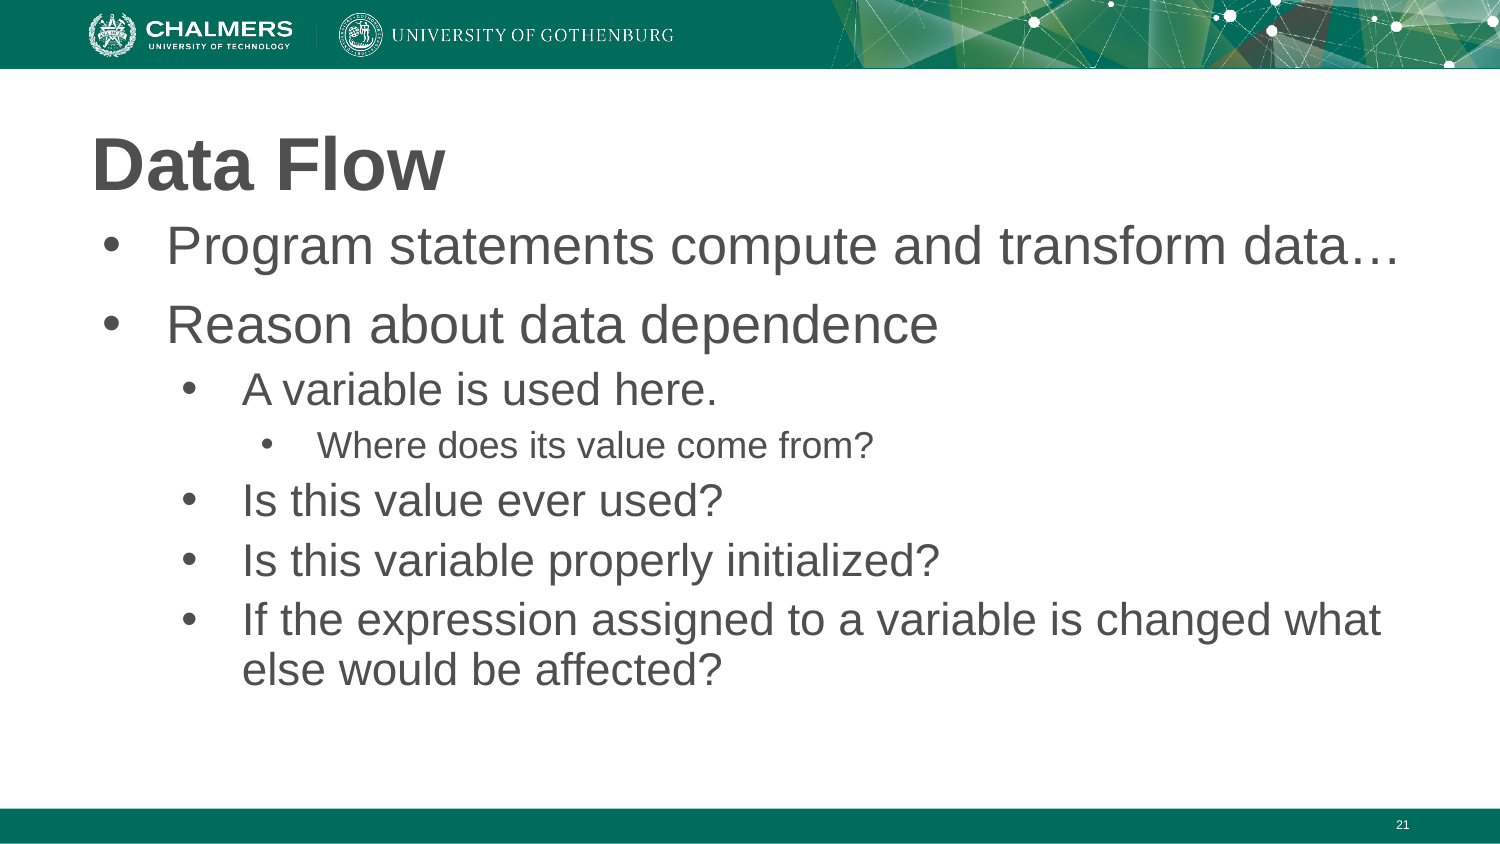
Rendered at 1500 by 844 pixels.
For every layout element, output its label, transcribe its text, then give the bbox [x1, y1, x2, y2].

list Program statements compute and transform data… Reason about data dependence A variable is used here. Where does its value come from? Is this value ever used? Is this variable properly initialized? If the expression assigned to a variable is changed what else would be affected? [76, 210, 1425, 782]
picture [759, 0, 1500, 68]
title Data Flow [76, 100, 1425, 210]
slide_number ‹#› [1074, 809, 1425, 844]
picture [64, 0, 696, 85]
